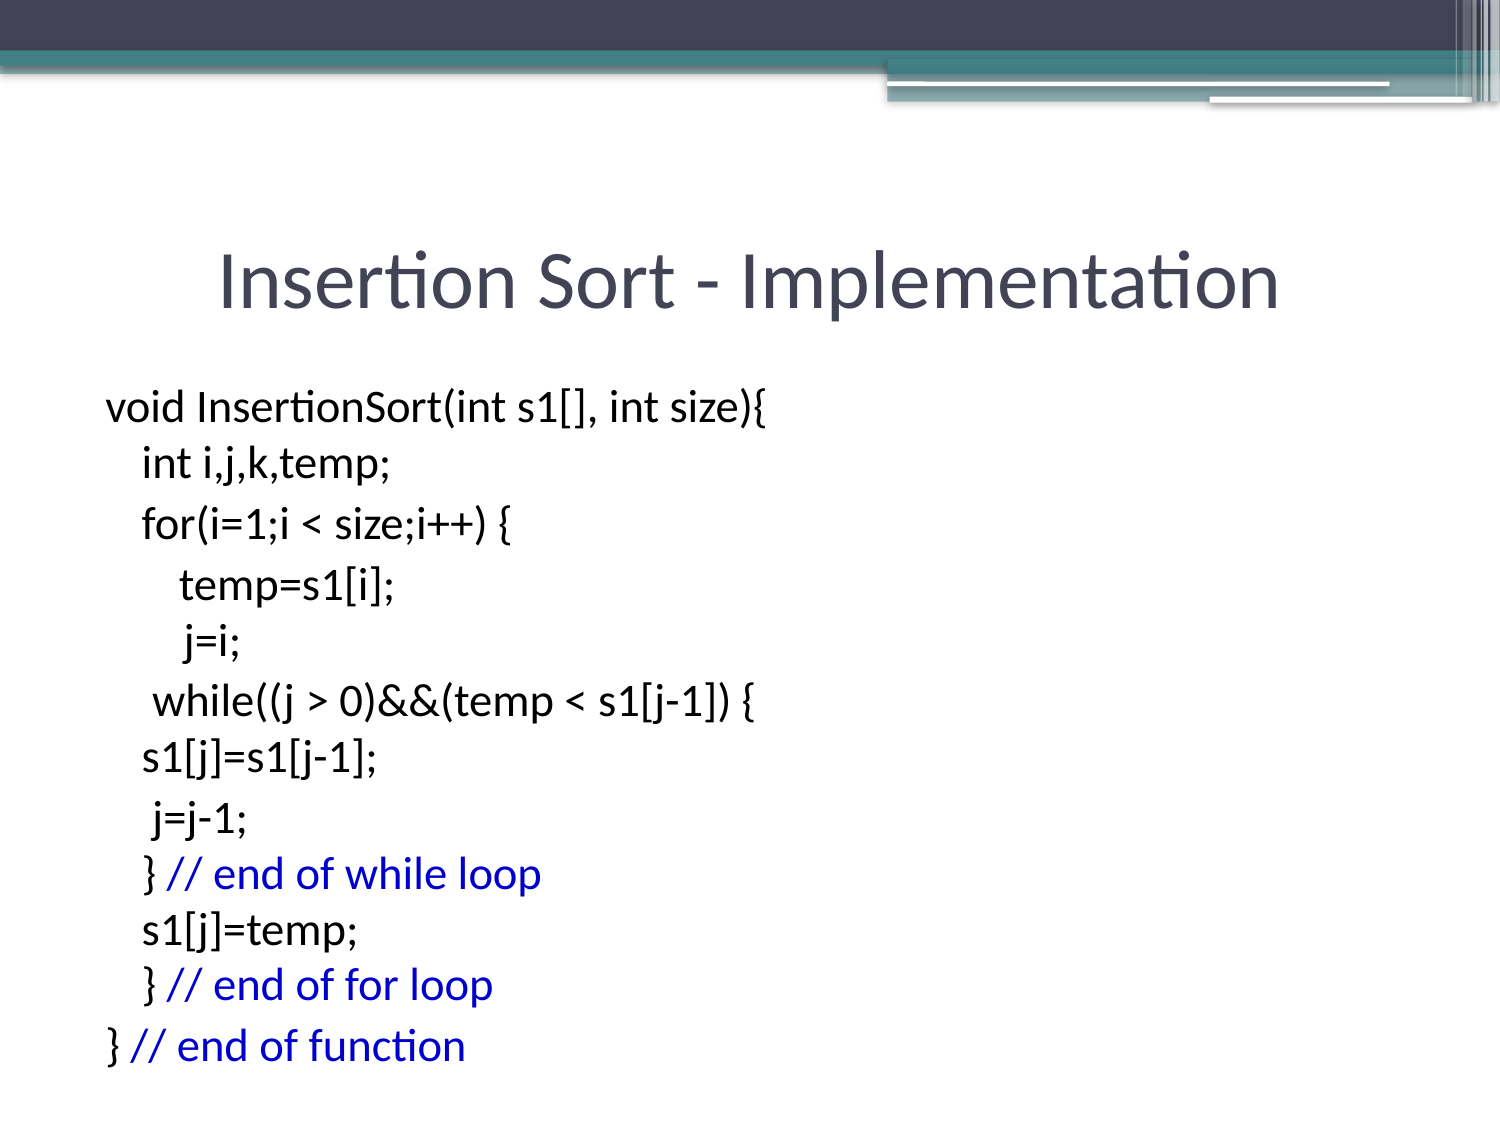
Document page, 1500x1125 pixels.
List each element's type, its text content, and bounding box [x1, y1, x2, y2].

list void InsertionSort(int s1[], int size){ int i,j,k,temp; for(i=1;i < size;i++) { temp=s1[i]; j=i; while((j > 0)&&(temp < s1[j-1]) { s1[j]=s1[j-1]; j=j-1; } // end of while loop s1[j]=temp; } // end of for loop } // end of function [75, 368, 1425, 1079]
title Insertion Sort - Implementation [75, 187, 1425, 363]
